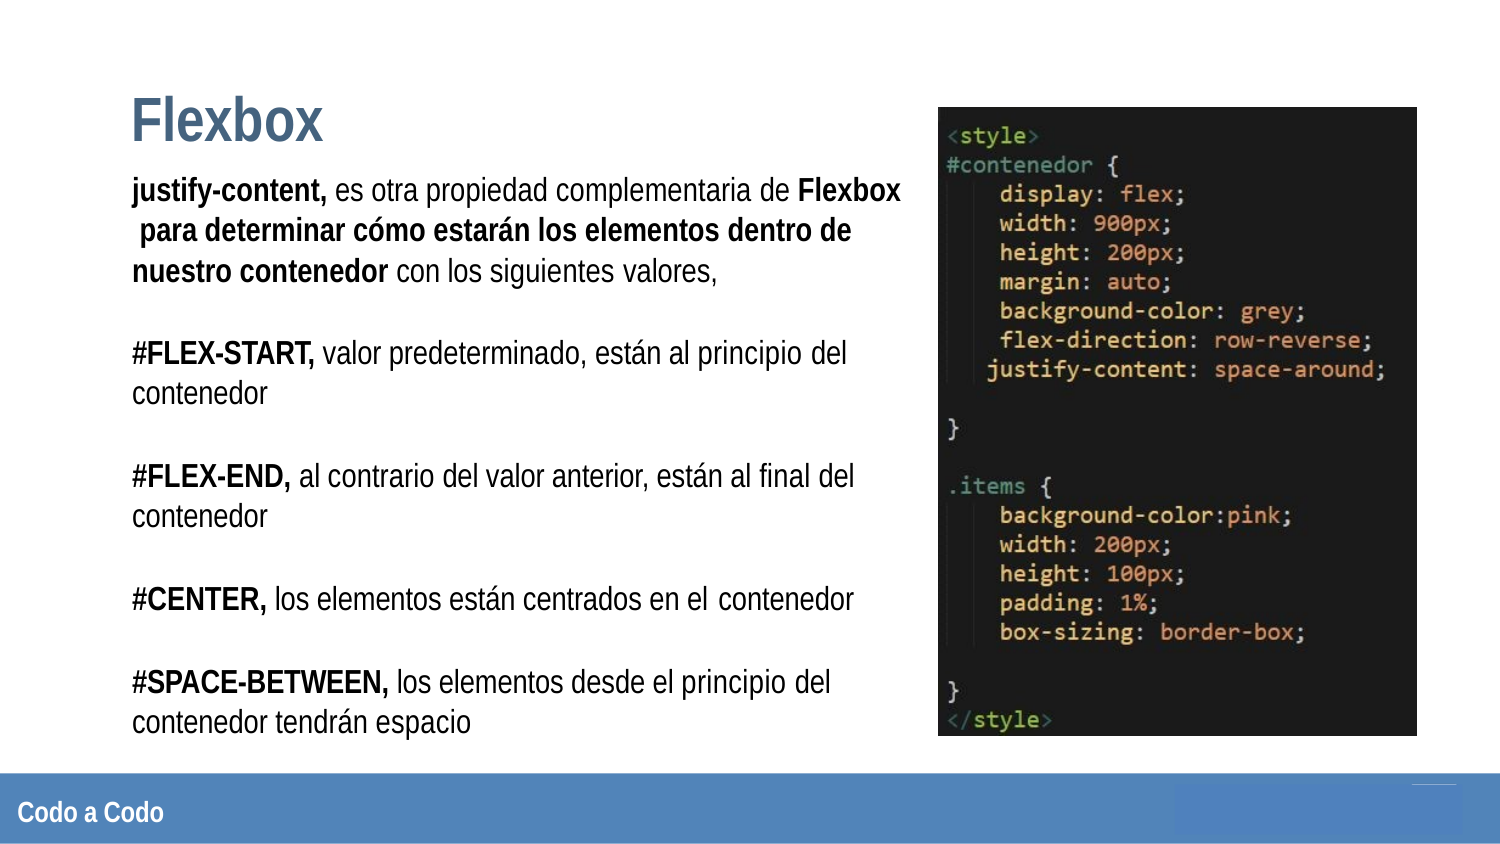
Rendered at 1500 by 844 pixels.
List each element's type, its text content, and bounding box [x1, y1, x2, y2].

picture [1175, 778, 1463, 782]
text_box [1173, 782, 1464, 836]
title Flexbox justify-content, es otra propiedad complementaria de Flexbox para determinar cómo estarán los elementos dentro de nuestro contenedor con los siguientes valores, [129, 50, 905, 289]
picture [937, 107, 1417, 737]
text_box #FLEX-START, valor predeterminado, están al principio del contenedor #FLEX-END, al contrario del valor anterior, están al ﬁnal del contenedor #CENTER, los elementos están centrados en el contenedor #SPACE-BETWEEN, los elementos desde el principio del contenedor tendrán espacio [130, 329, 864, 740]
footer Codo a Codo [15, 789, 395, 844]
